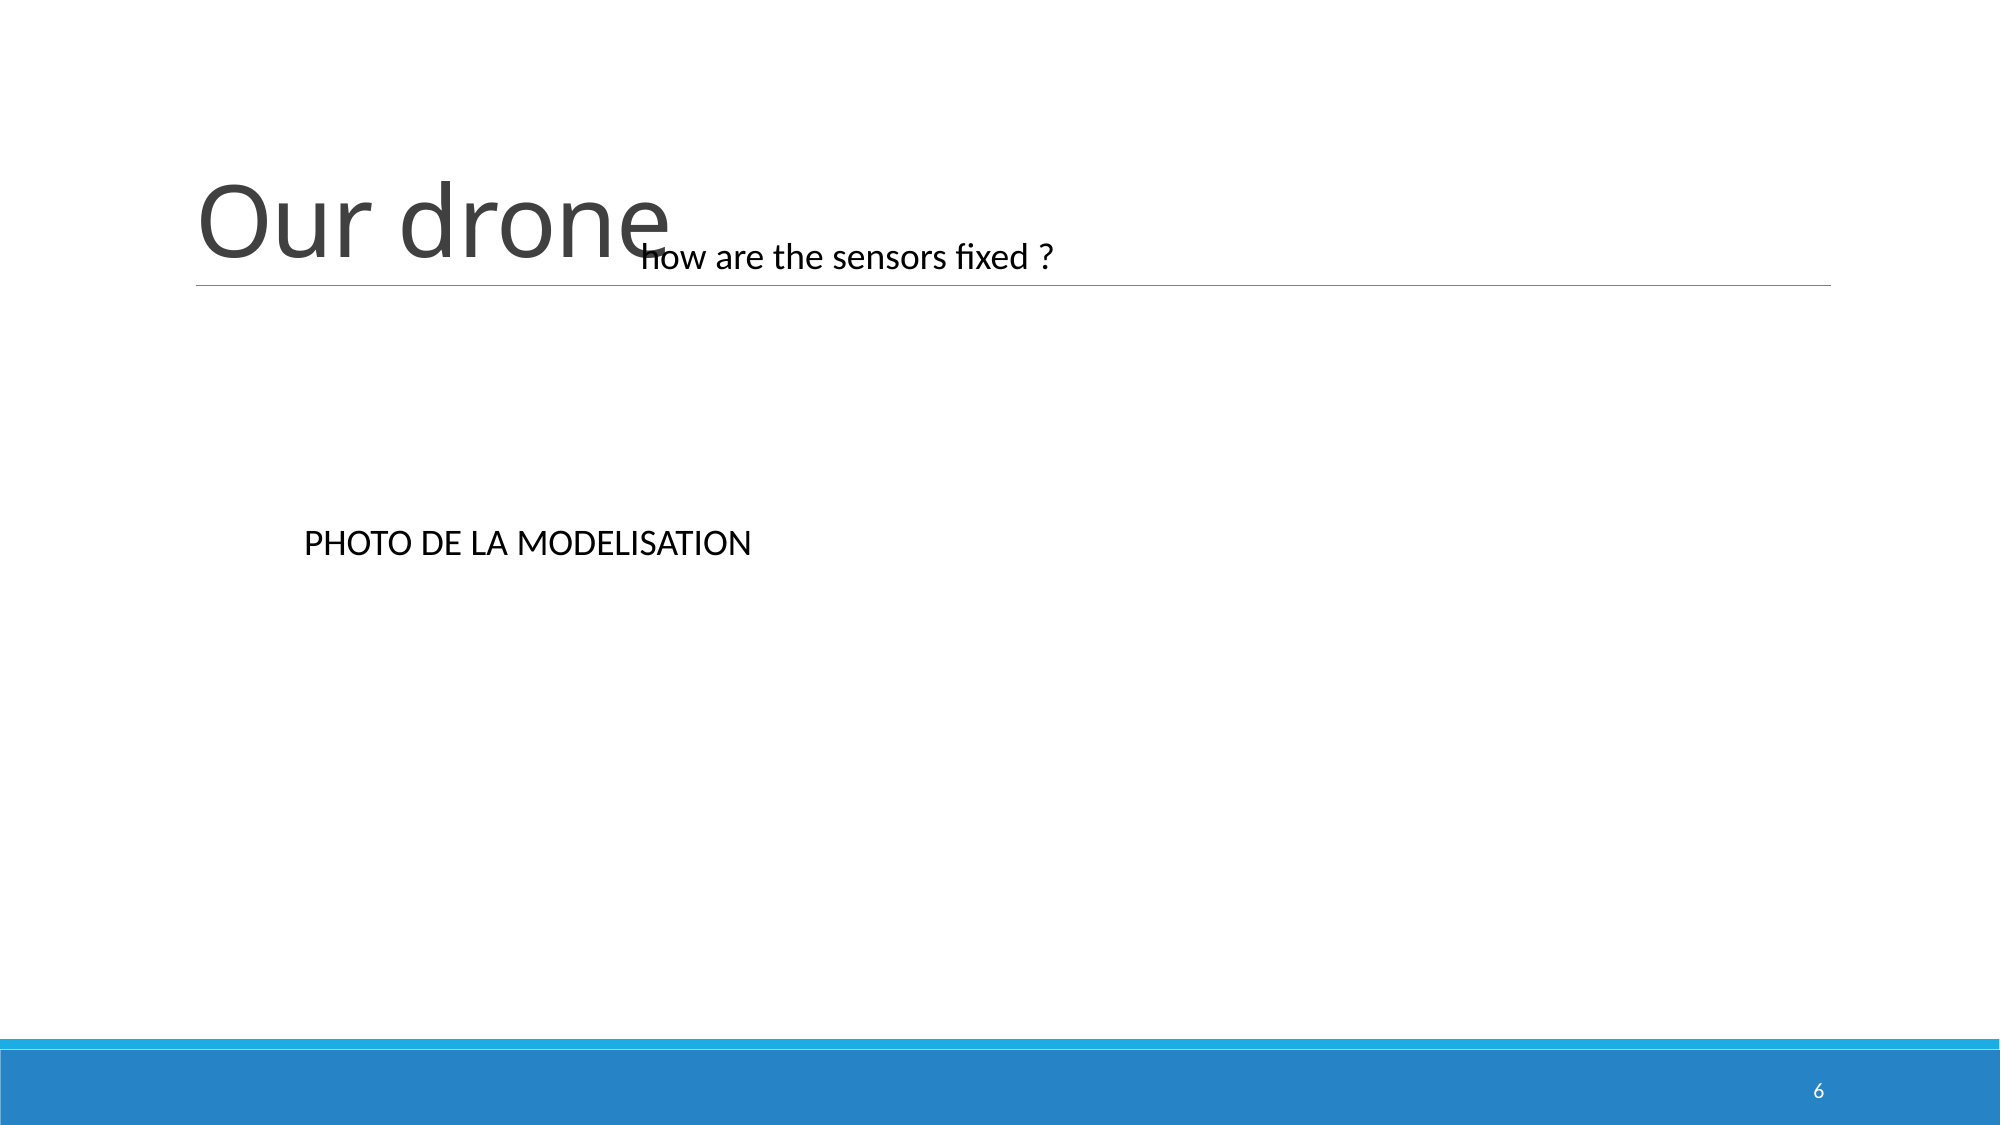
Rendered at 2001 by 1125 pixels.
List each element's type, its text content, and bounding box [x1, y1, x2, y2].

text_box how are the sensors fixed ? [625, 224, 1249, 285]
title Our drone [180, 47, 1830, 285]
text_box PHOTO DE LA MODELISATION [289, 510, 1632, 571]
slide_number 6 [1624, 1059, 1840, 1120]
